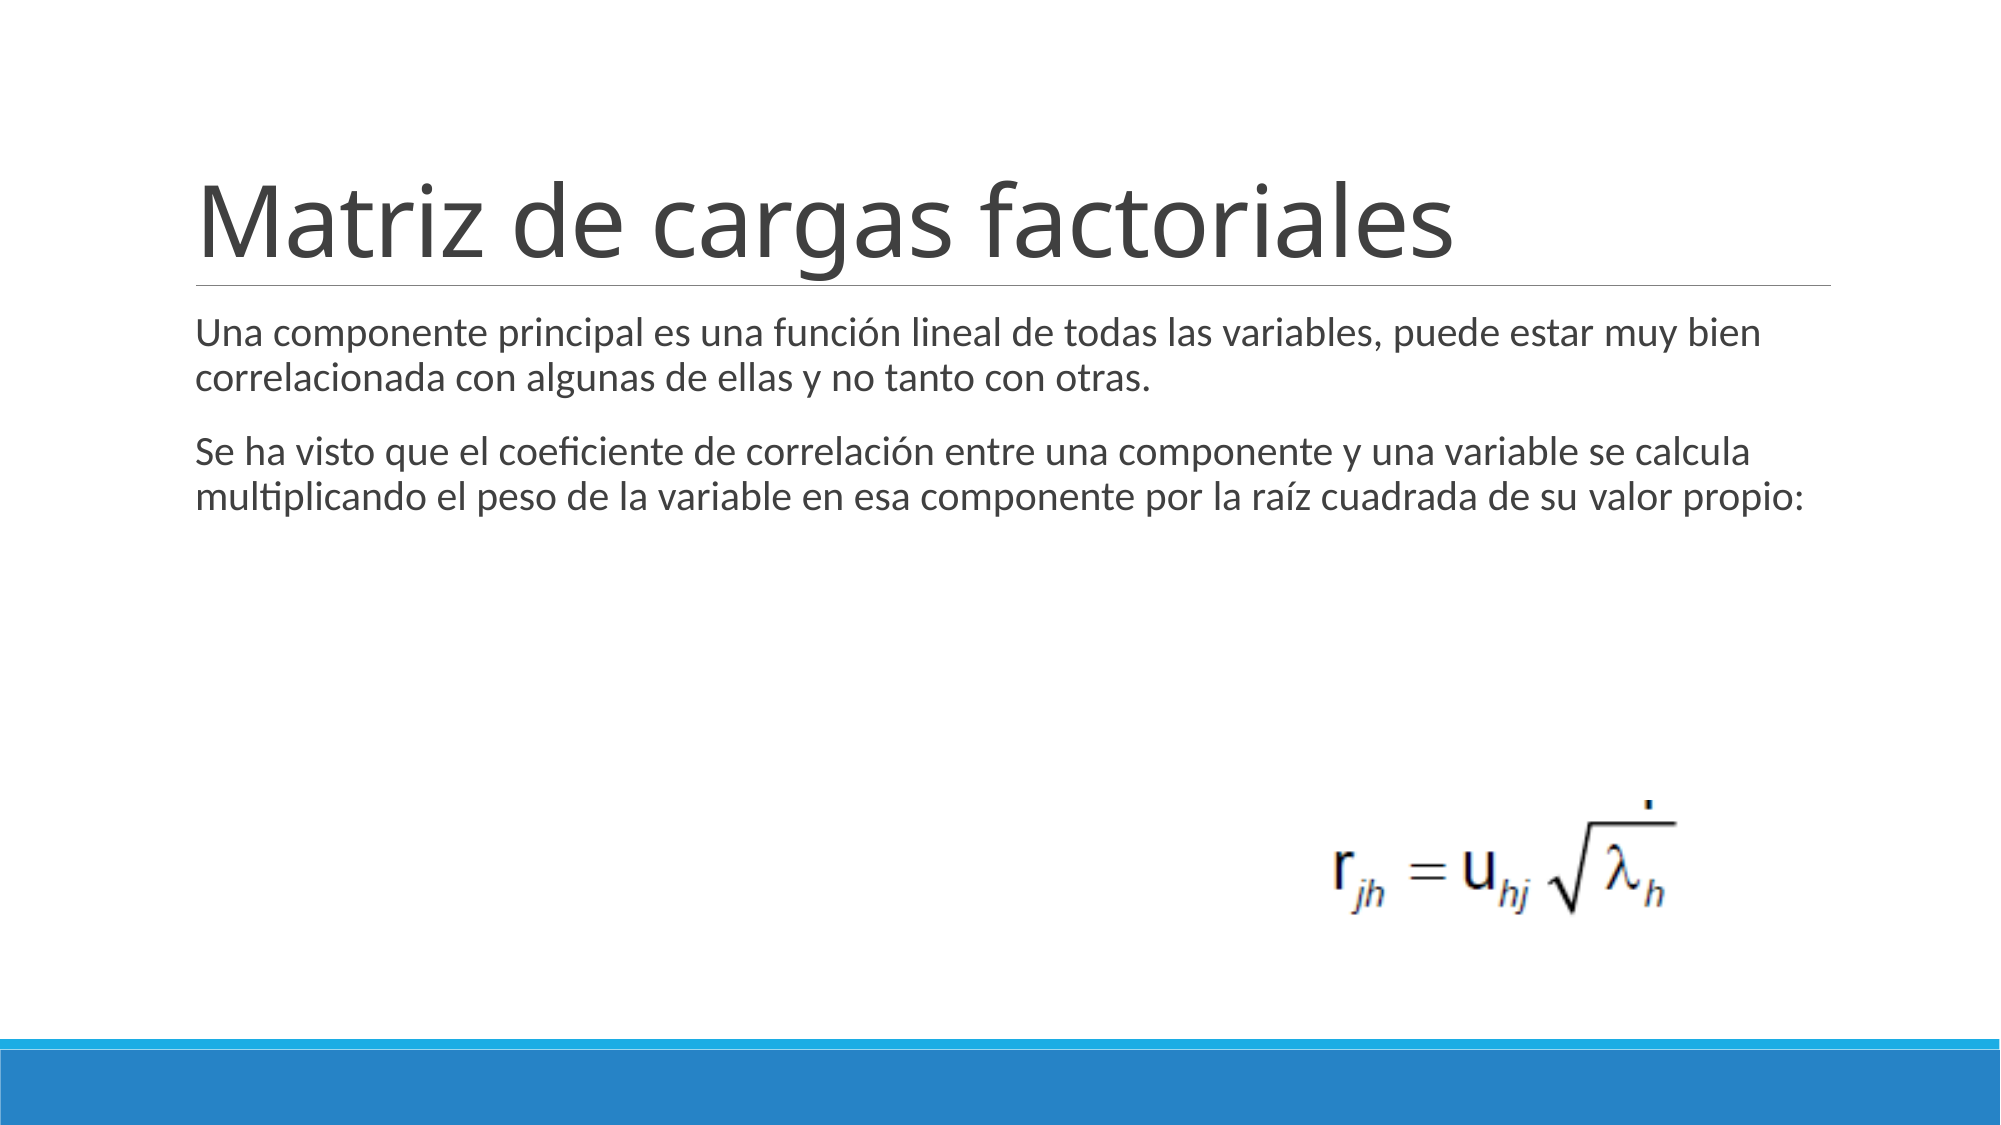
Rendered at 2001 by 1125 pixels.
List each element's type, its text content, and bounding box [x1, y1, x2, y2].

title Matriz de cargas factoriales [180, 47, 1830, 285]
picture [1319, 799, 1696, 940]
list Una componente principal es una función lineal de todas las variables, puede estar muy bien correlacionada con algunas de ellas y no tanto con otras. Se ha visto que el coeficiente de correlación entre una componente y una variable se calcula multiplicando el peso de la variable en esa componente por la raíz cuadrada de su valor propio: [180, 302, 1830, 963]
